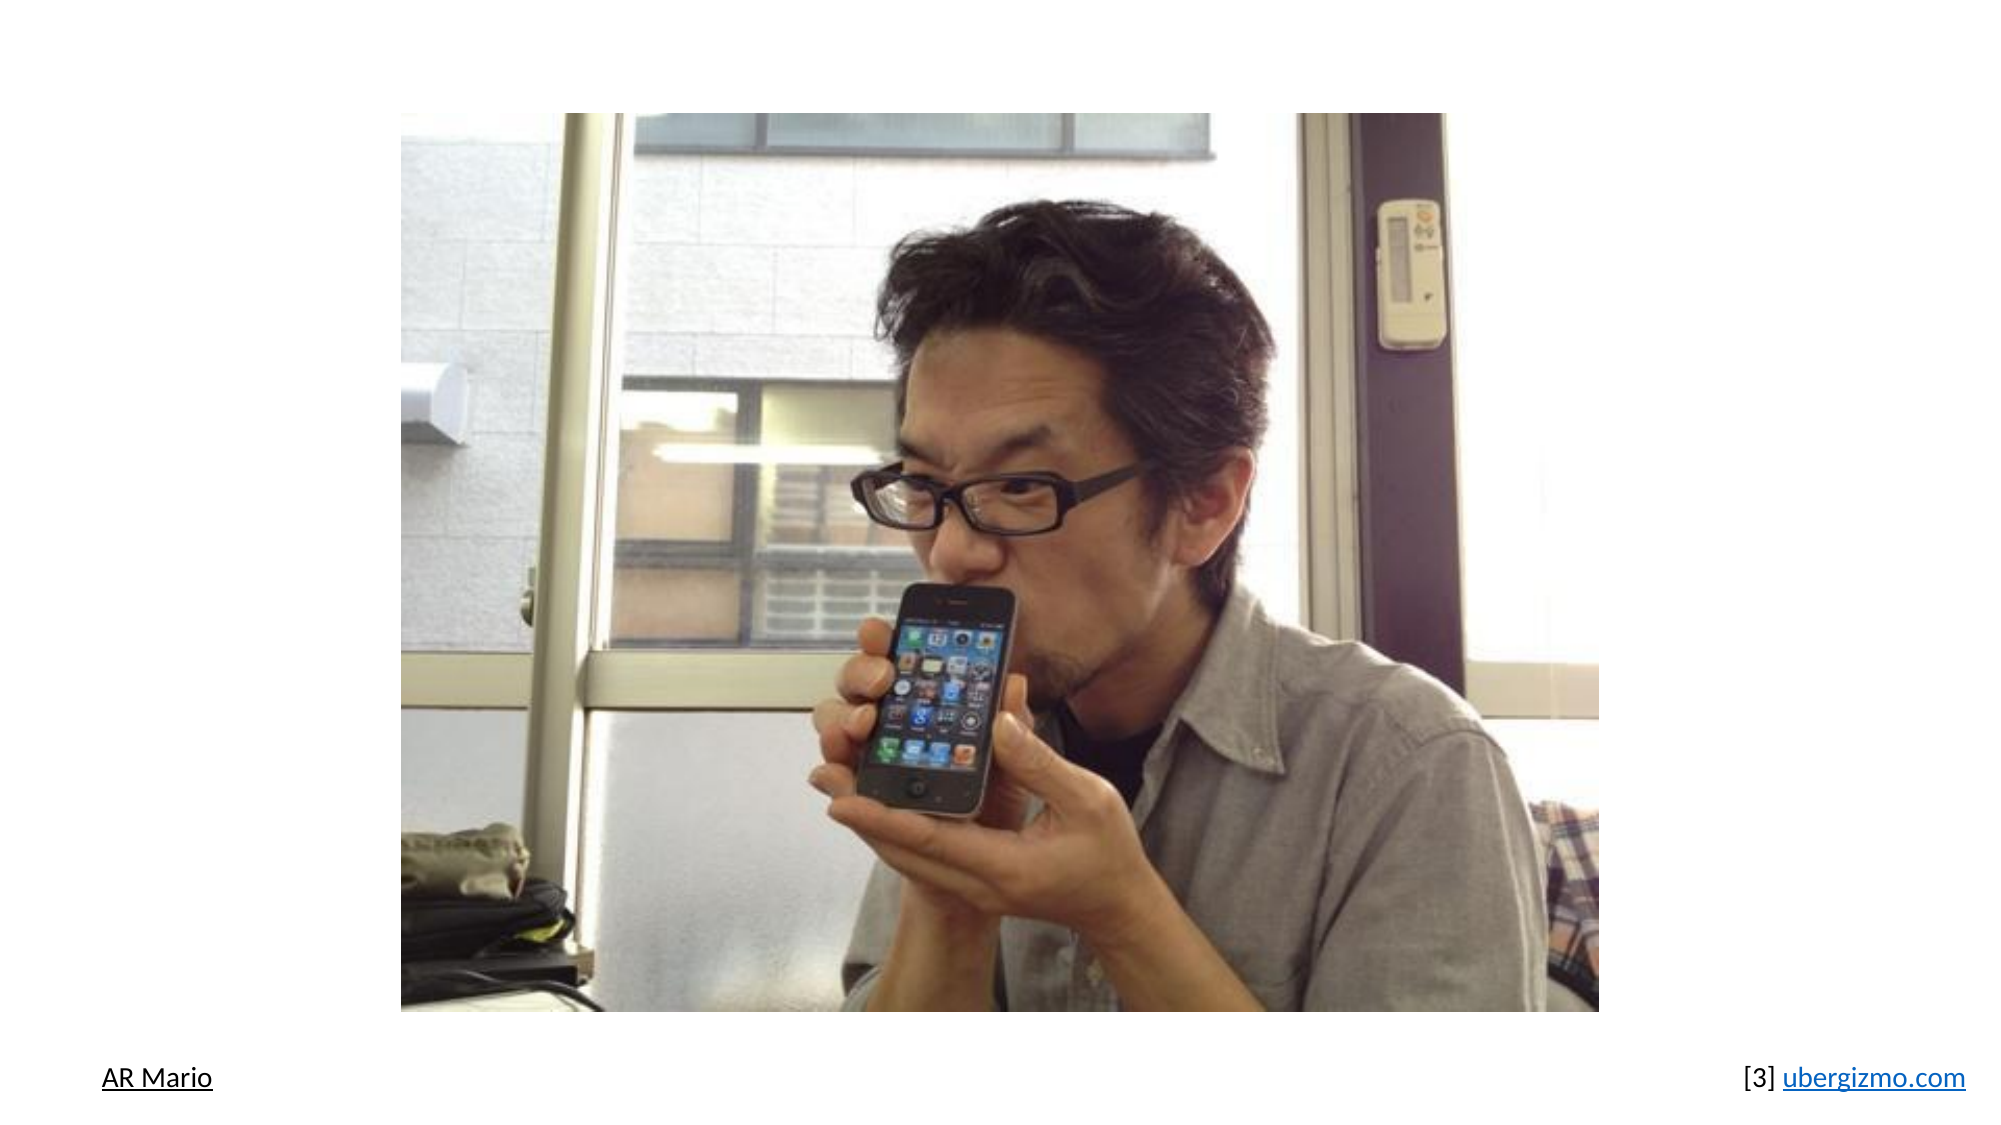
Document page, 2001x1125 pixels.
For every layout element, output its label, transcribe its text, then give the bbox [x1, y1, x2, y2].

text_box [3] ubergizmo.com [1728, 1050, 1985, 1101]
text_box AR Mario [87, 1050, 694, 1101]
picture [401, 113, 1599, 1012]
